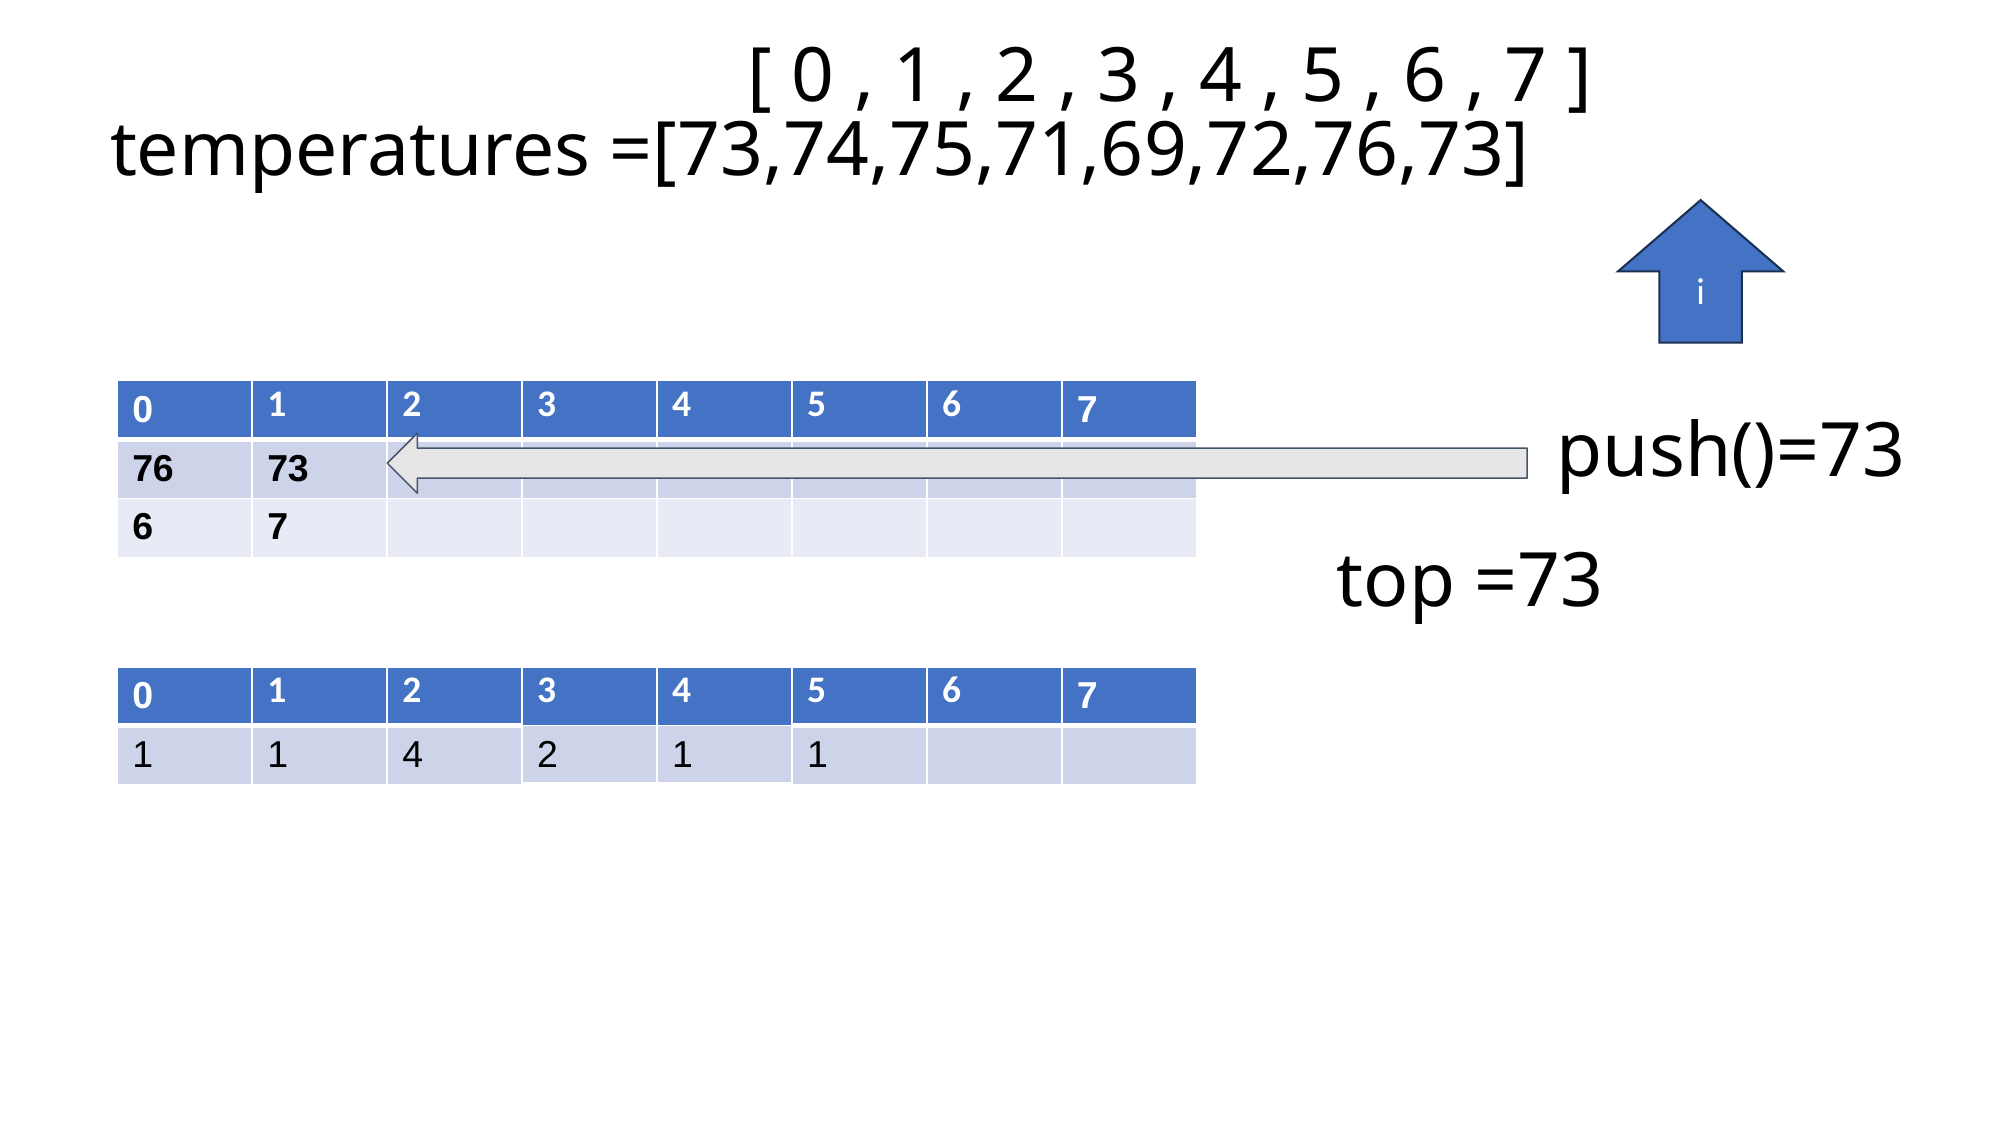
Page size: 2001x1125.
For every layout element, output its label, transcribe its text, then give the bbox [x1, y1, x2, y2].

text_box i [1618, 200, 1784, 343]
table_cell 6 [118, 499, 251, 557]
table_cell 1 [253, 728, 386, 784]
table_header 5 [793, 668, 926, 723]
table_cell 7 [253, 499, 386, 557]
table_cell [928, 479, 1061, 498]
table_cell [658, 479, 791, 498]
table_cell 1 [658, 726, 791, 782]
table_cell [388, 465, 521, 498]
table_cell [418, 442, 521, 448]
table_cell 4 [388, 728, 521, 784]
table_cell [793, 479, 926, 498]
table_cell [1063, 499, 1196, 557]
table_header 2 [388, 381, 521, 437]
table_header 1 [253, 668, 386, 723]
table_cell [388, 499, 521, 557]
table_cell [658, 442, 791, 448]
title temperatures =[73,74,75,71,69,72,76,73] [95, 42, 1848, 260]
table_header 4 [658, 381, 791, 437]
table_cell [523, 479, 656, 498]
table_cell [793, 499, 926, 557]
table_cell [523, 442, 656, 448]
table_header 2 [388, 668, 521, 723]
text_box push()=73 [1541, 396, 2000, 508]
table_cell [1063, 479, 1196, 498]
table_cell [928, 499, 1061, 557]
table_cell 73 [253, 442, 386, 498]
table_cell [1063, 442, 1196, 448]
table_cell [793, 442, 926, 448]
table_cell 2 [523, 726, 656, 782]
table_cell [1063, 728, 1196, 784]
text_box top =73 [1321, 526, 1959, 638]
table_header 7 [1063, 668, 1196, 723]
table_header 1 [253, 381, 386, 437]
table_header 0 [118, 668, 251, 723]
table_cell [928, 728, 1061, 784]
table_header 6 [928, 381, 1061, 437]
table_header 6 [928, 668, 1061, 723]
table_header 3 [523, 381, 656, 437]
table_header 7 [1063, 381, 1196, 437]
table_cell [388, 442, 407, 461]
table_cell 1 [793, 728, 926, 784]
text_box [387, 433, 1528, 494]
table_cell 76 [118, 442, 251, 498]
table_header 4 [658, 668, 791, 725]
table_cell [928, 442, 1061, 448]
table_header 3 [523, 668, 656, 725]
table_cell [523, 499, 656, 557]
table_cell 1 [118, 728, 251, 784]
table_cell [658, 499, 791, 557]
table_header 0 [118, 381, 251, 437]
table_header 5 [793, 381, 926, 437]
text_box [ 0 , 1 , 2 , 3 , 4 , 5 , 6 , 7 ] [732, 21, 1968, 108]
